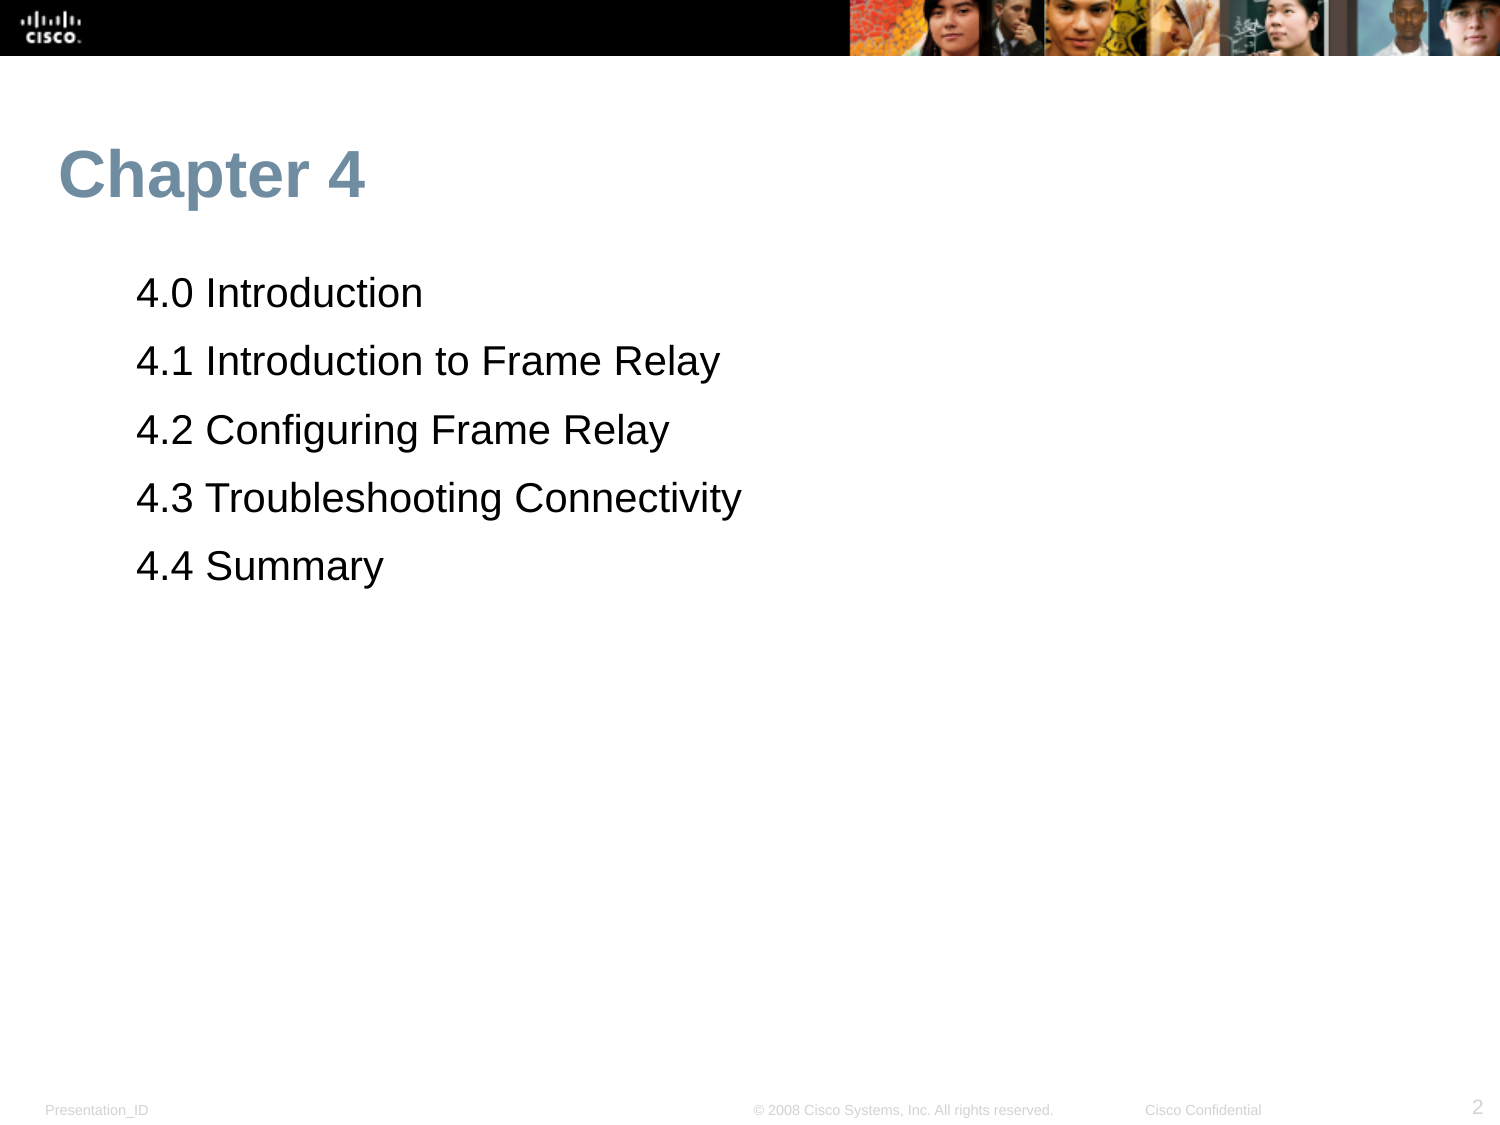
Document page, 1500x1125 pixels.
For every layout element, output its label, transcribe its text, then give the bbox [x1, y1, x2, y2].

picture [0, 0, 1500, 56]
list 4.0 Introduction 4.1 Introduction to Frame Relay 4.2 Configuring Frame Relay 4.3 Troubleshooting Connectivity 4.4 Summary [122, 262, 1457, 991]
title Chapter 4 [44, 80, 1382, 219]
